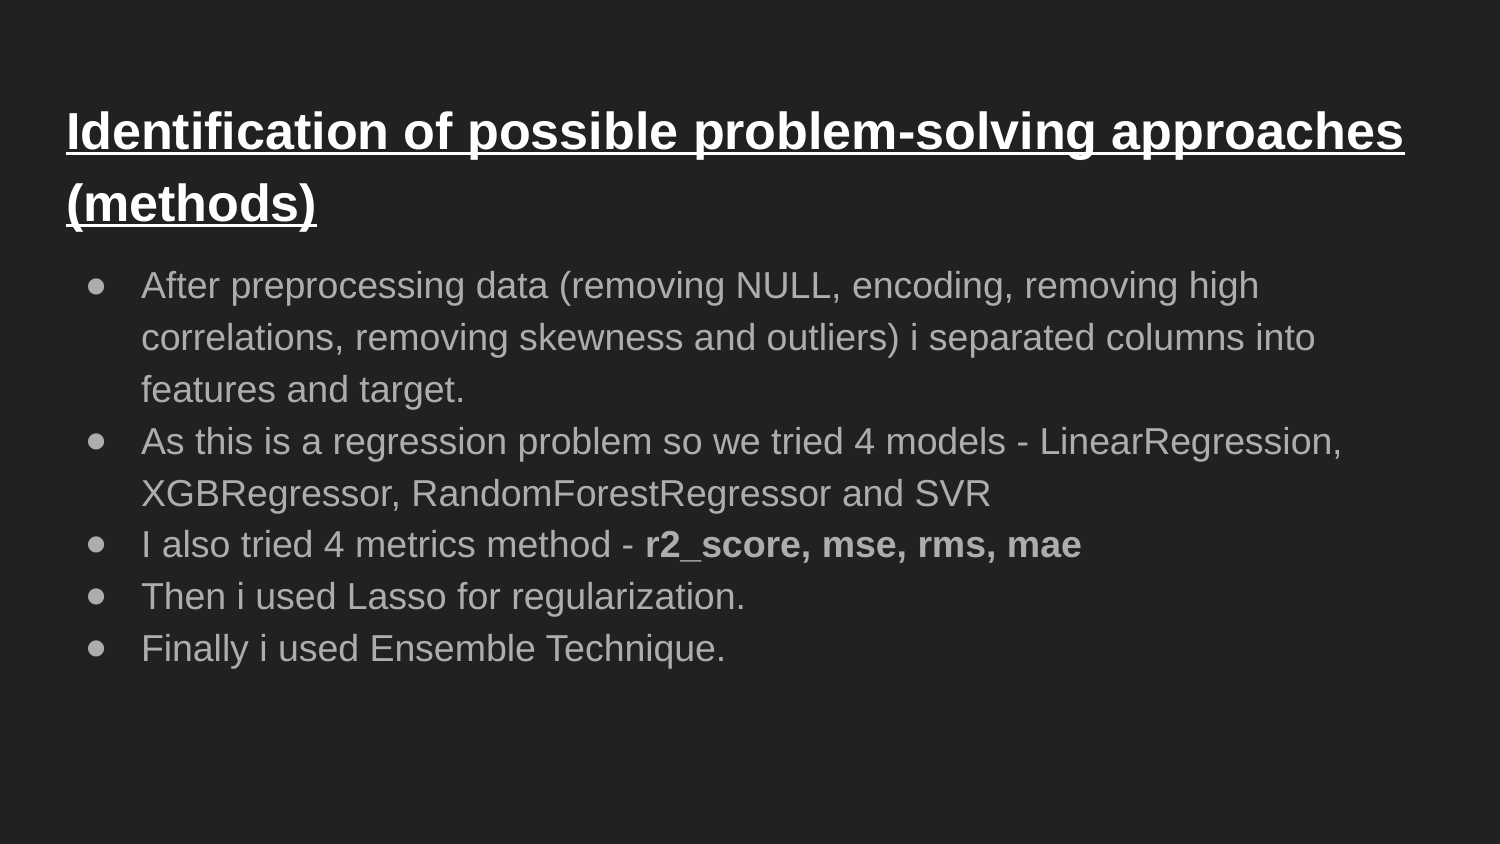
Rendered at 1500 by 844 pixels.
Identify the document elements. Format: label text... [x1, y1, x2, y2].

title Identification of possible problem-solving approaches (methods) [51, 72, 1449, 167]
list After preprocessing data (removing NULL, encoding, removing high correlations, removing skewness and outliers) i separated columns into features and target. As this is a regression problem so we tried 4 models - LinearRegression, XGBRegressor, RandomForestRegressor and SVR I also tried 4 metrics method - r2_score, mse, rms, mae Then i used Lasso for regularization. Finally i used Ensemble Technique. [51, 239, 1449, 750]
